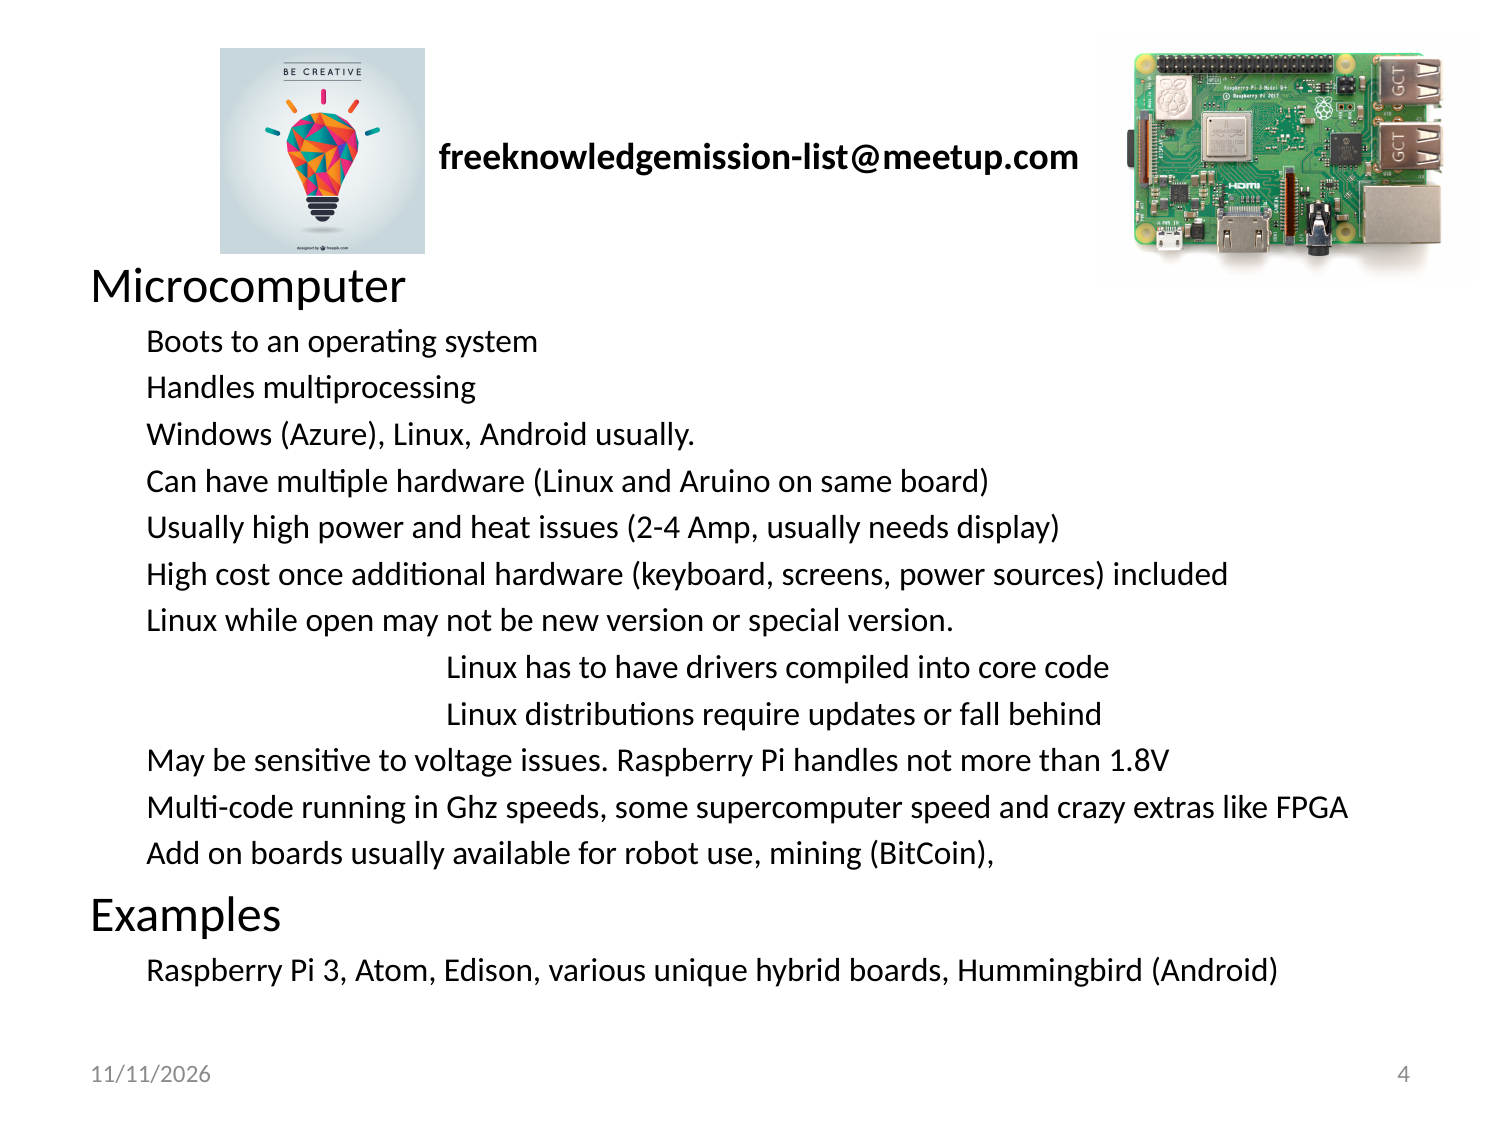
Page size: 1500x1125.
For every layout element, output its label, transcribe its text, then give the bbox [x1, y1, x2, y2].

picture [1074, 31, 1500, 284]
picture [220, 48, 425, 244]
list Microcomputer Boots to an operating system Handles multiprocessing Windows (Azure), Linux, Android usually. Can have multiple hardware (Linux and Aruino on same board) Usually high power and heat issues (2-4 Amp, usually needs display) High cost once additional hardware (keyboard, screens, power sources) included Linux while open may not be new version or special version. Linux has to have drivers compiled into core code Linux distributions require updates or fall behind May be sensitive to voltage issues. Raspberry Pi handles not more than 1.8V Multi-code running in Ghz speeds, some supercomputer speed and crazy extras like FPGA Add on boards usually available for robot use, mining (BitCoin), Examples Raspberry Pi 3, Atom, Edison, various unique hybrid boards, Hummingbird (Android) [75, 244, 1425, 1010]
slide_number 4 [1074, 1042, 1425, 1103]
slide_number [75, 1042, 425, 1103]
